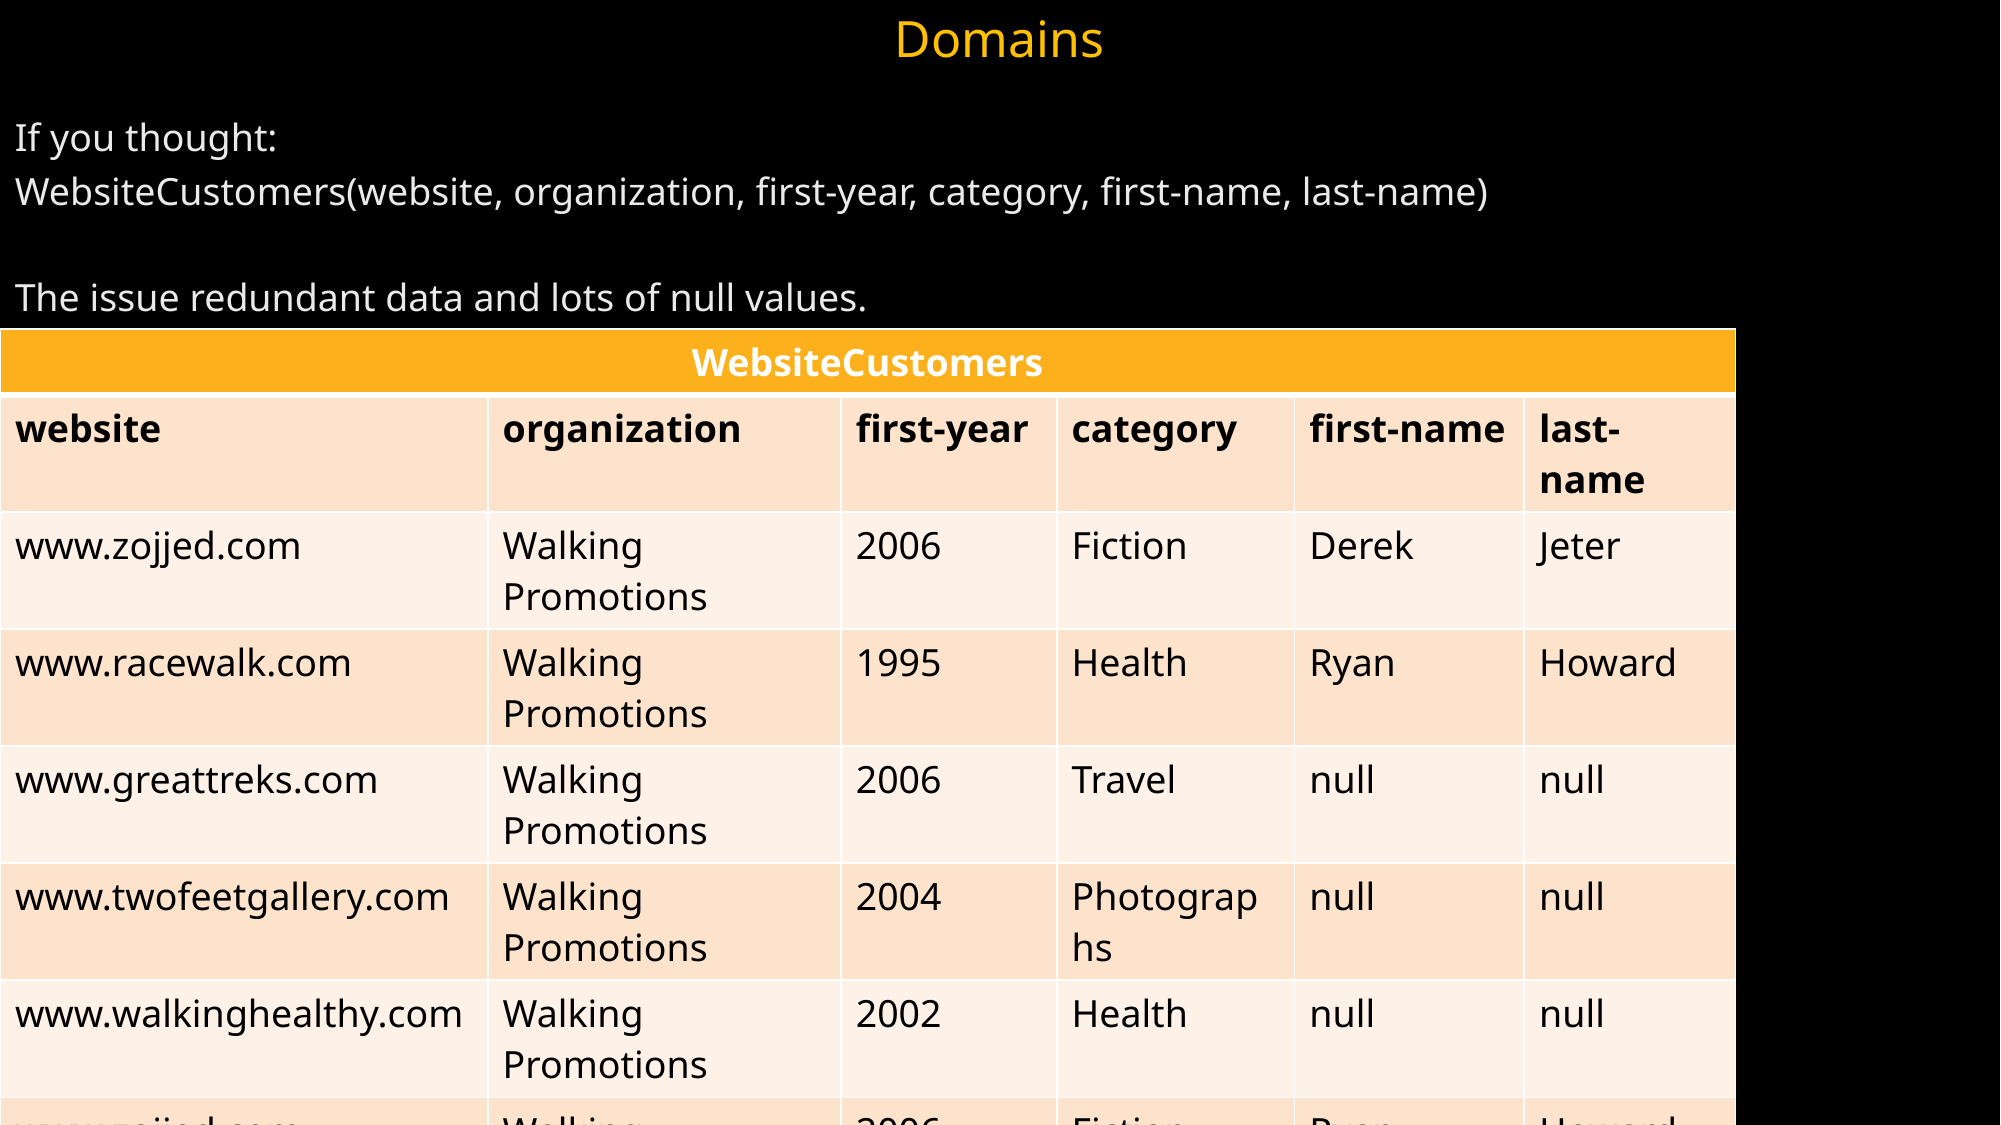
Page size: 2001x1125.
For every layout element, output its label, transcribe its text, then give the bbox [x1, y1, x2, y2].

table_cell null [1295, 981, 1523, 1097]
table_cell www.zojjed.com [1, 513, 487, 628]
table_cell null [1295, 864, 1523, 979]
table_cell 2004 [842, 864, 1056, 979]
table_cell first-year [842, 398, 1056, 511]
text_box If you thought: WebsiteCustomers(website, organization, first-year, category, first-name, last-name)‏ The issue redundant data and lots of null values. [0, 107, 2000, 591]
table_cell Walking Promotions [489, 630, 840, 745]
table_cell Fiction [1058, 513, 1294, 628]
table_cell website [1, 398, 487, 511]
table_cell last-name [1525, 398, 1735, 511]
table_cell Howard [1525, 630, 1735, 745]
table_cell Ryan [1295, 1098, 1523, 1125]
table_cell Walking Promotions [489, 981, 840, 1097]
table_cell Derek [1295, 513, 1523, 628]
table_cell 2006 [842, 1098, 1056, 1125]
table_cell Jeter [1525, 513, 1735, 628]
table_cell Walking Promotions [489, 864, 840, 979]
table_cell 2006 [842, 513, 1056, 628]
table_cell Ryan [1295, 630, 1523, 745]
table_cell www.racewalk.com [1, 630, 487, 745]
table_cell 1995 [842, 630, 1056, 745]
text_box Domains [0, 0, 2000, 75]
table_cell null [1525, 981, 1735, 1097]
table_cell null [1525, 864, 1735, 979]
table_cell www.walkinghealthy.com [1, 981, 487, 1097]
table_cell null [1525, 747, 1735, 862]
table_cell organization [489, 398, 840, 511]
table_cell Health [1058, 981, 1294, 1097]
table_cell www.greattreks.com [1, 747, 487, 862]
table_cell Fiction [1058, 1098, 1294, 1125]
table_cell Travel [1058, 747, 1294, 862]
table_cell first-name [1295, 398, 1523, 511]
table_cell 2006 [842, 747, 1056, 862]
table_cell 2002 [842, 981, 1056, 1097]
table_cell Walking Promotions [489, 513, 840, 628]
table_cell www.twofeetgallery.com [1, 864, 487, 979]
table_cell Photographs [1058, 864, 1294, 979]
table_cell category [1058, 398, 1294, 511]
table_cell Walking Promotions [489, 747, 840, 862]
table_cell Health [1058, 630, 1294, 745]
table_header WebsiteCustomers [1, 330, 1735, 392]
table_cell null [1295, 747, 1523, 862]
table_cell Walking Promotions [489, 1098, 840, 1125]
table_cell Howard [1525, 1098, 1735, 1125]
table_cell www.zojjed.com [1, 1098, 487, 1125]
